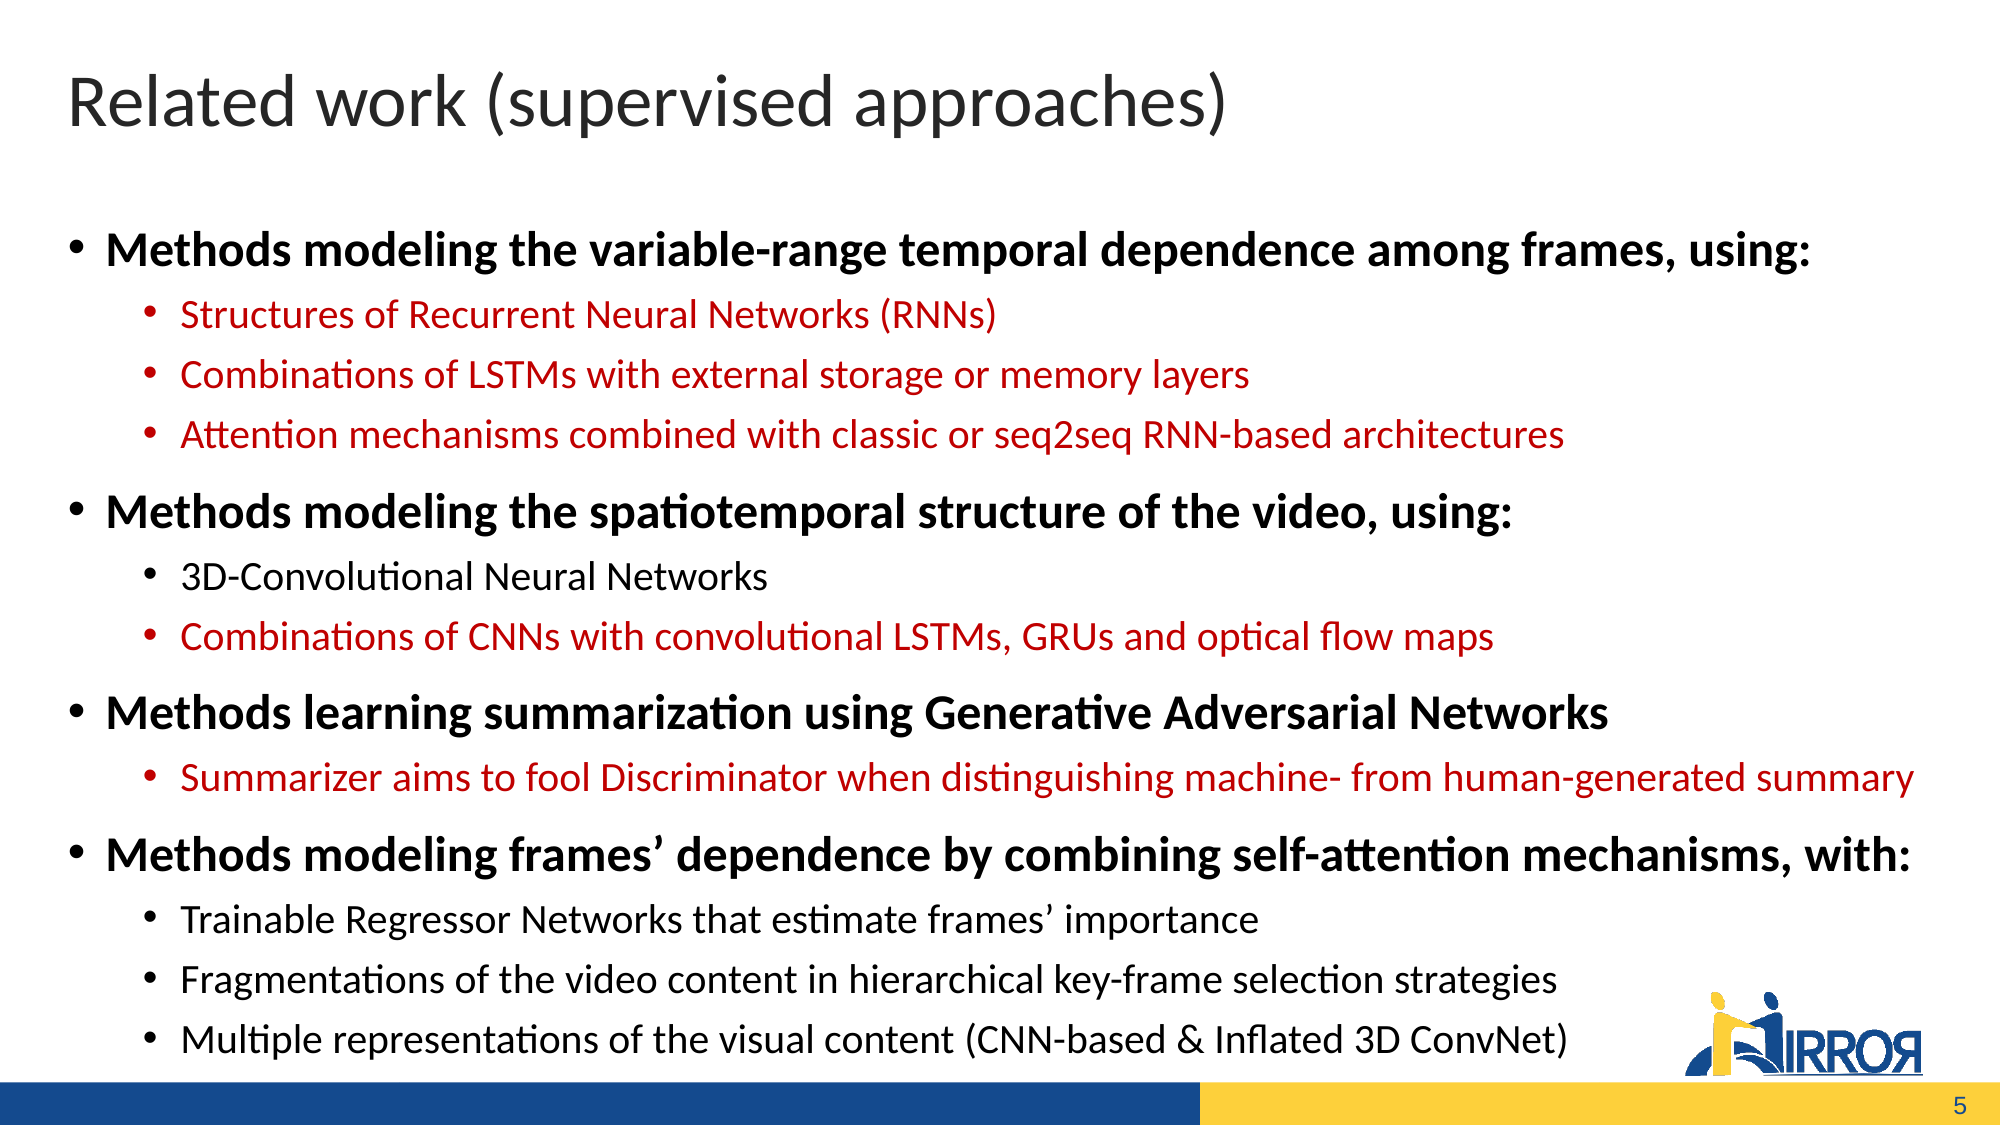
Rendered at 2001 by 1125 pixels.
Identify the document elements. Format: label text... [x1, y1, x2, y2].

list Related work (supervised approaches) [53, 42, 1952, 162]
list Methods modeling the variable-range temporal dependence among frames, using: Structures of Recurrent Neural Networks (RNNs) Combinations of LSTMs with external storage or memory layers Attention mechanisms combined with classic or seq2seq RNN-based architectures Methods modeling the spatiotemporal structure of the video, using: 3D-Convolutional Neural Networks Combinations of CNNs with convolutional LSTMs, GRUs and optical flow maps Methods learning summarization using Generative Adversarial Networks Summarizer aims to fool Discriminator when distinguishing machine- from human-generated summary Methods modeling frames’ dependence by combining self-attention mechanisms, with: Trainable Regressor Networks that estimate frames’ importance Fragmentations of the video content in hierarchical key-frame selection strategies Multiple representations of the visual content (CNN-based & Inflated 3D ConvNet) [53, 208, 1961, 1065]
picture [1681, 1065, 1925, 1074]
slide_number 5 [1532, 1074, 1983, 1125]
